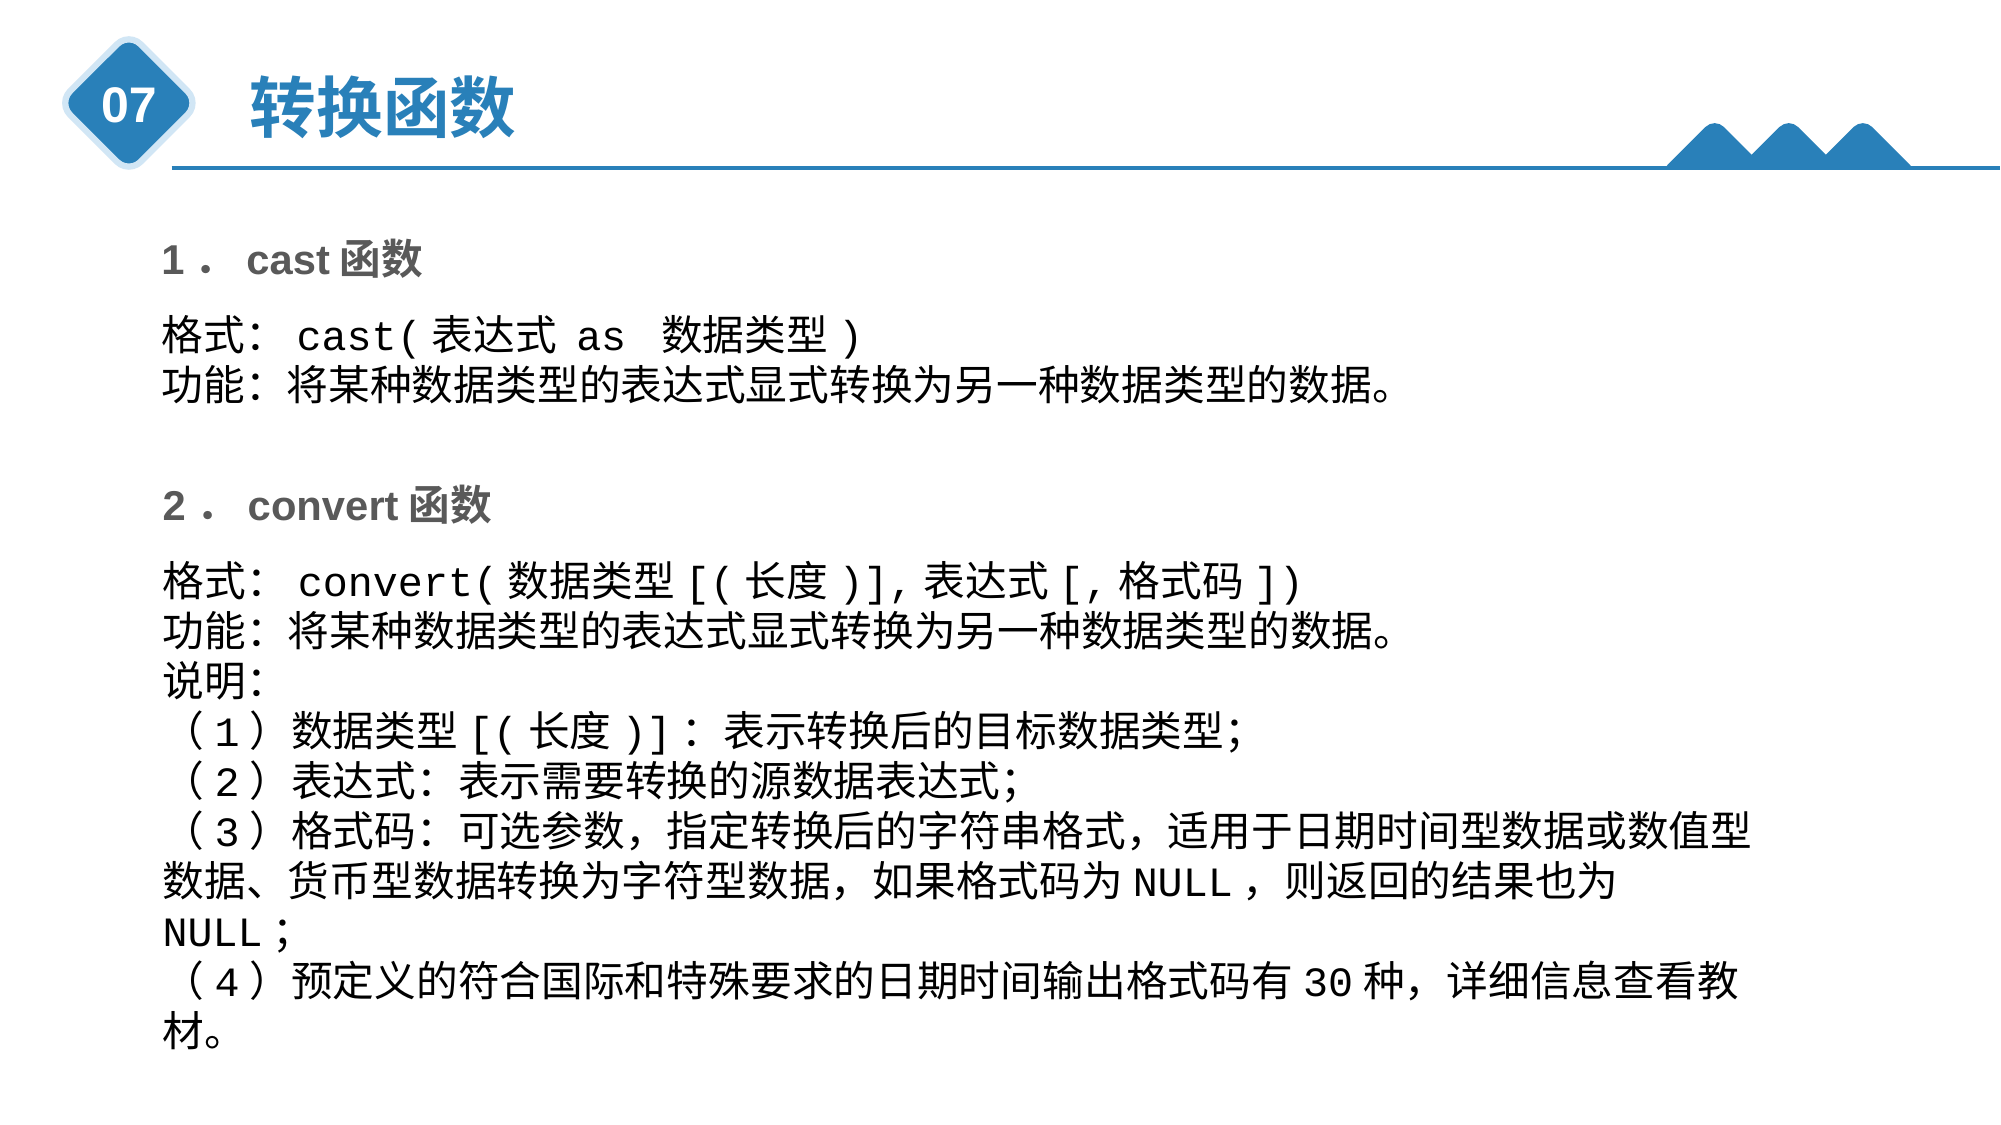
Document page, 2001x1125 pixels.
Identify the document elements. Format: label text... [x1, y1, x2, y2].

text_box [1738, 122, 1826, 167]
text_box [147, 461, 1814, 967]
text_box [94, 141, 163, 168]
text_box [172, 74, 194, 132]
text_box 转换函数 [234, 58, 532, 153]
text_box [1813, 122, 1913, 167]
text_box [146, 215, 1813, 418]
text_box [1664, 122, 1752, 167]
text_box 07 [86, 65, 172, 141]
text_box [94, 38, 163, 65]
text_box [64, 73, 86, 133]
